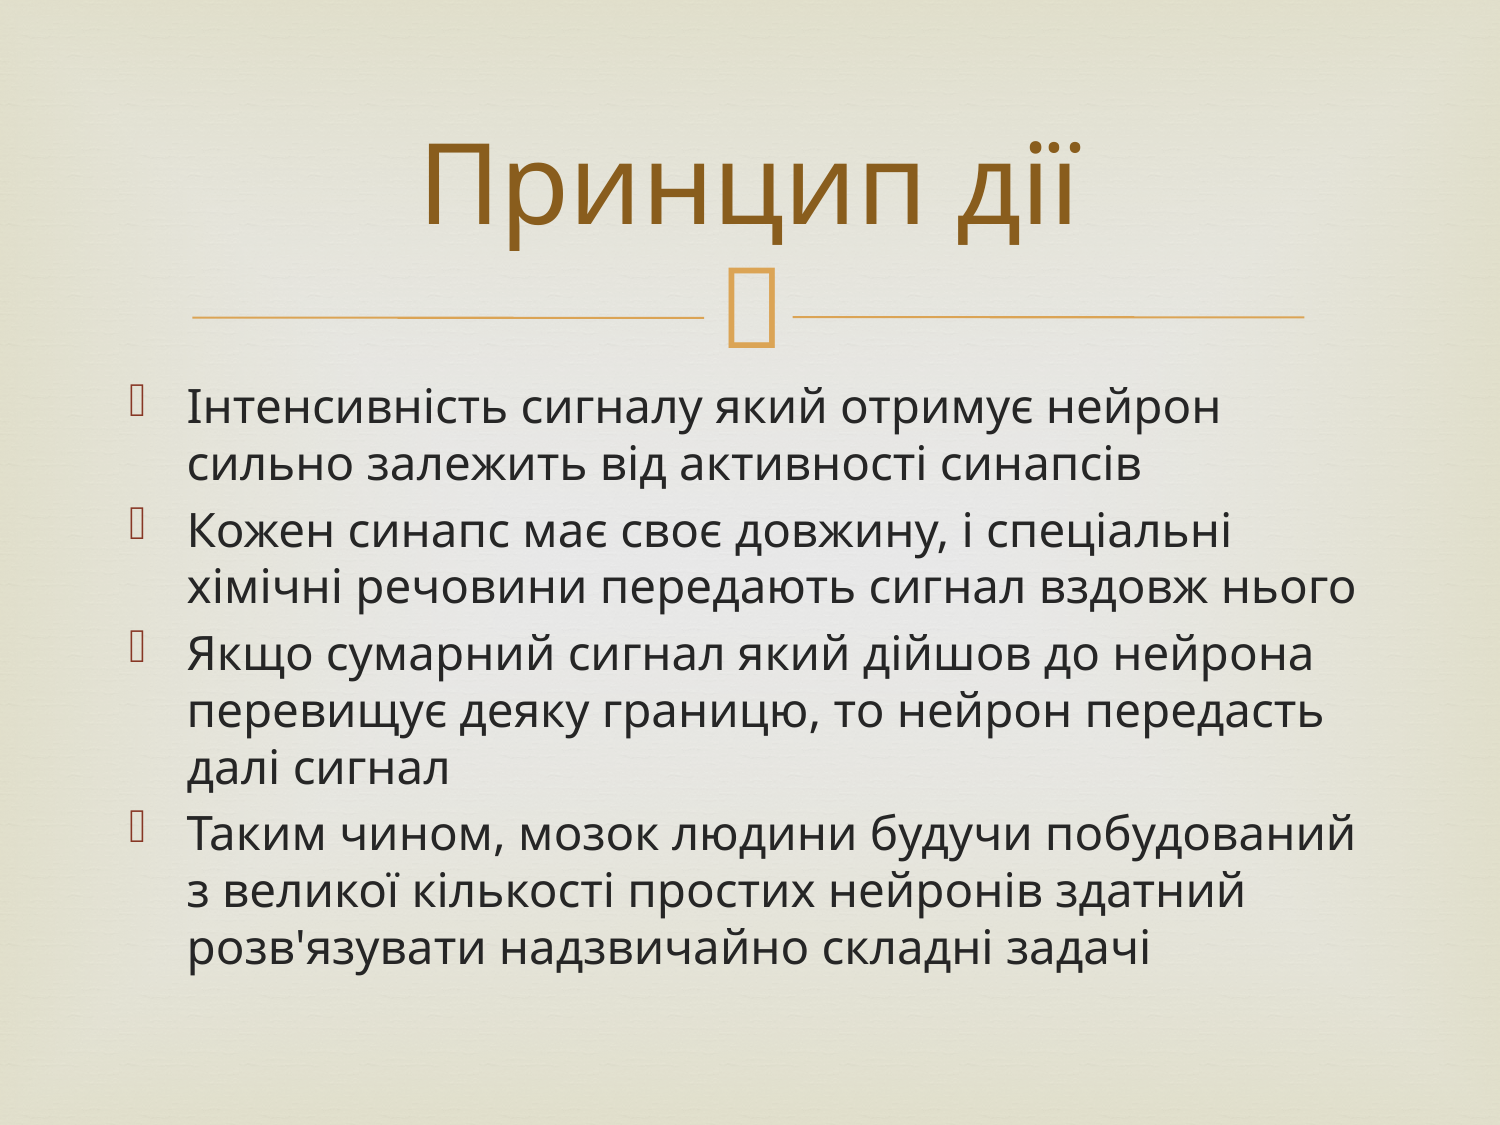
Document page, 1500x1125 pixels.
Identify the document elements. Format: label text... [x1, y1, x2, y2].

title Принцип дії [112, 93, 1386, 267]
list Інтенсивність сигналу який отримує нейрон сильно залежить від активності синапсів Кожен синапс має своє довжину, і спеціальні хімічні речовини передають сигнал вздовж нього Якщо сумарний сигнал який дійшов до нейрона перевищує деяку границю, то нейрон передасть далі сигнал Таким чином, мозок людини будучи побудований з великої кількості простих нейронів здатний розв'язувати надзвичайно складні задачі [114, 368, 1386, 1005]
